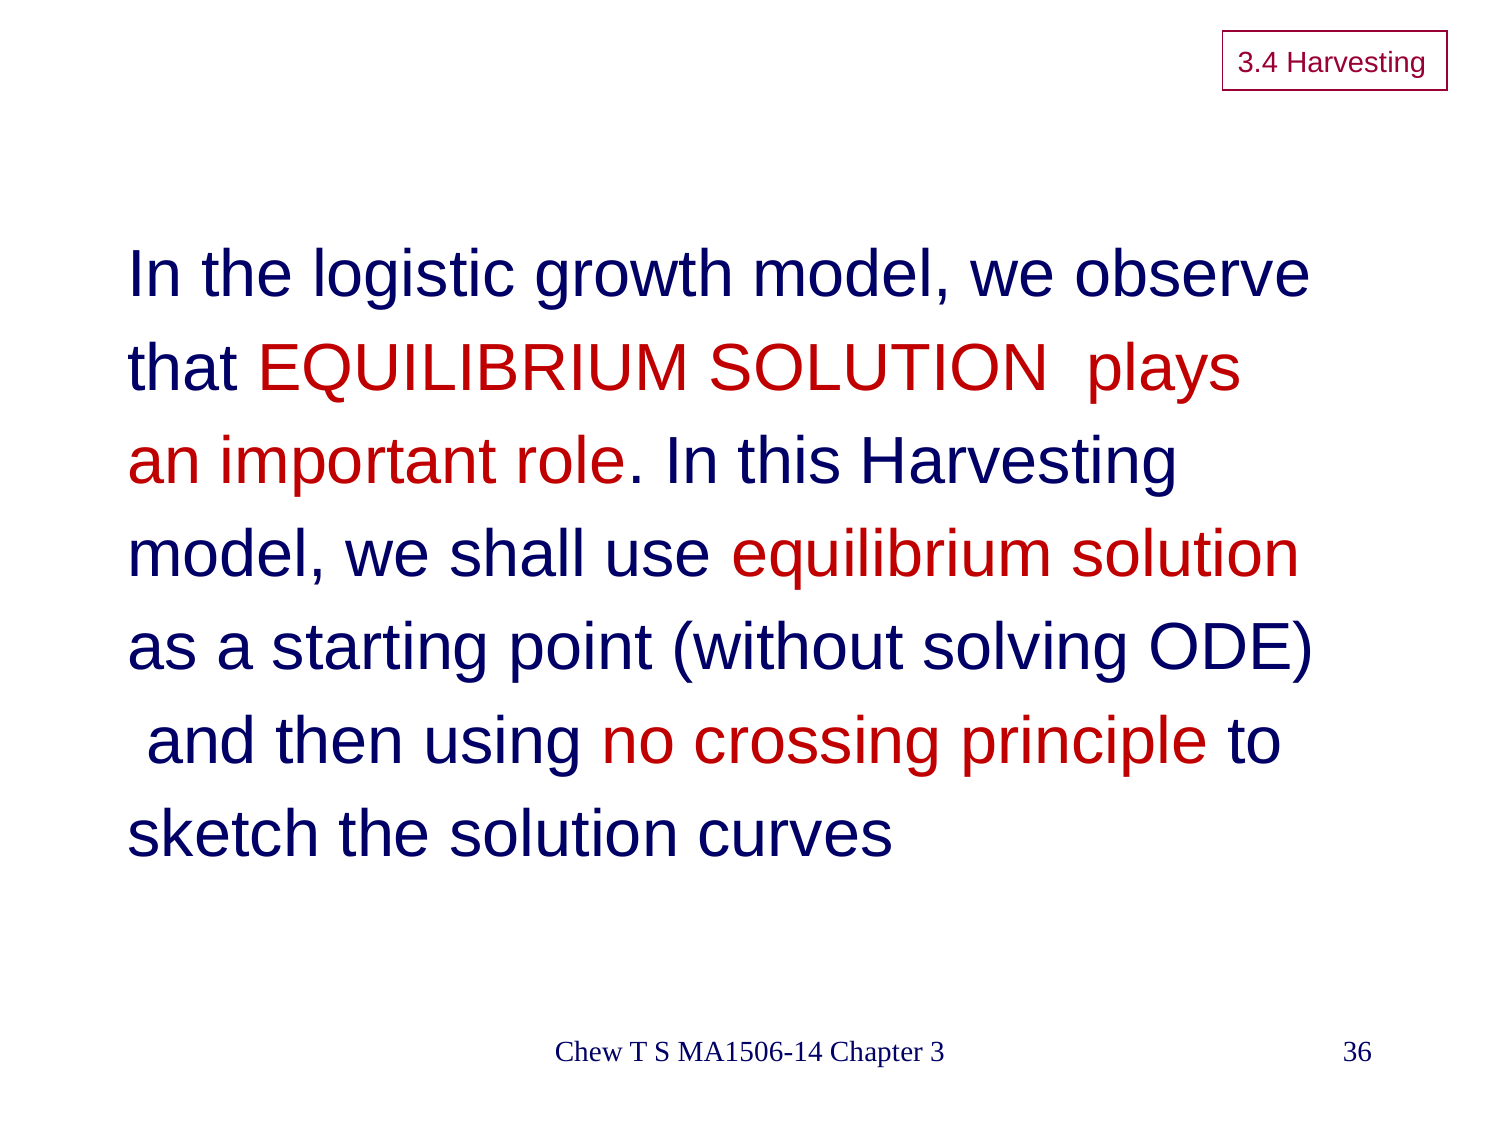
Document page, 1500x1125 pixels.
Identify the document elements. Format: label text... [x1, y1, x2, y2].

list In the logistic growth model, we observe that EQUILIBRIUM SOLUTION plays an important role. In this Harvesting model, we shall use equilibrium solution as a starting point (without solving ODE) and then using no crossing principle to sketch the solution curves [112, 222, 1388, 1001]
footer Chew T S MA1506-14 Chapter 3 [512, 1024, 988, 1101]
title 3.4 Harvesting [1222, 30, 1448, 91]
slide_number 36 [1074, 1024, 1388, 1101]
